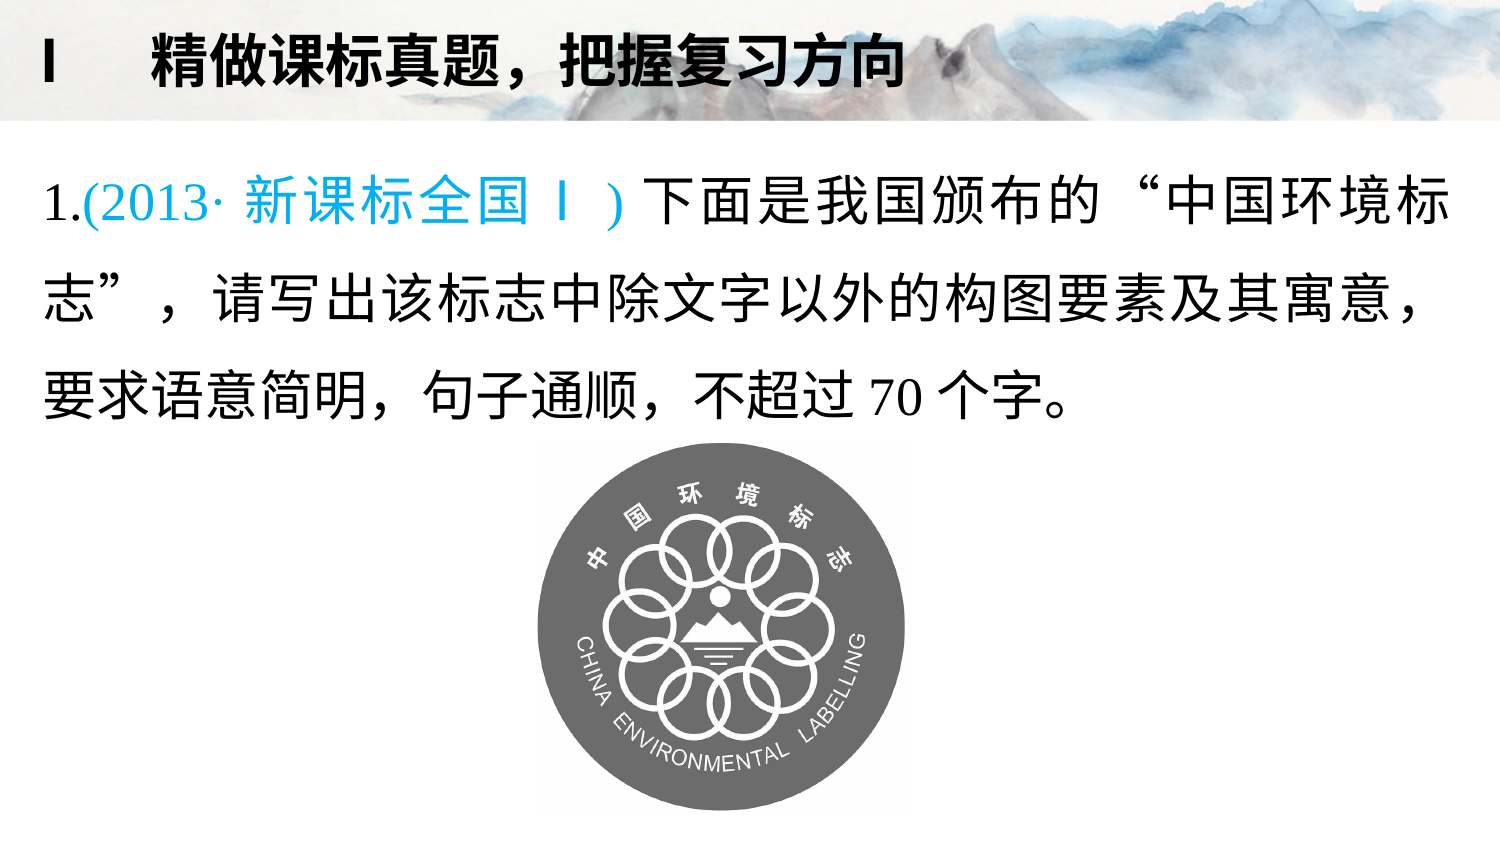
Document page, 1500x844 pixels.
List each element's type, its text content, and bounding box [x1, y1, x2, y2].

text_box Ⅰ 精做课标真题，把握复习方向 [5, 17, 1230, 102]
picture [0, 0, 1500, 844]
text_box 1.(2013·新课标全国Ⅰ)下面是我国颁布的“中国环境标志”，请写出该标志中除文字以外的构图要素及其寓意，要求语意简明，句子通顺，不超过70个字。 [27, 126, 1466, 434]
